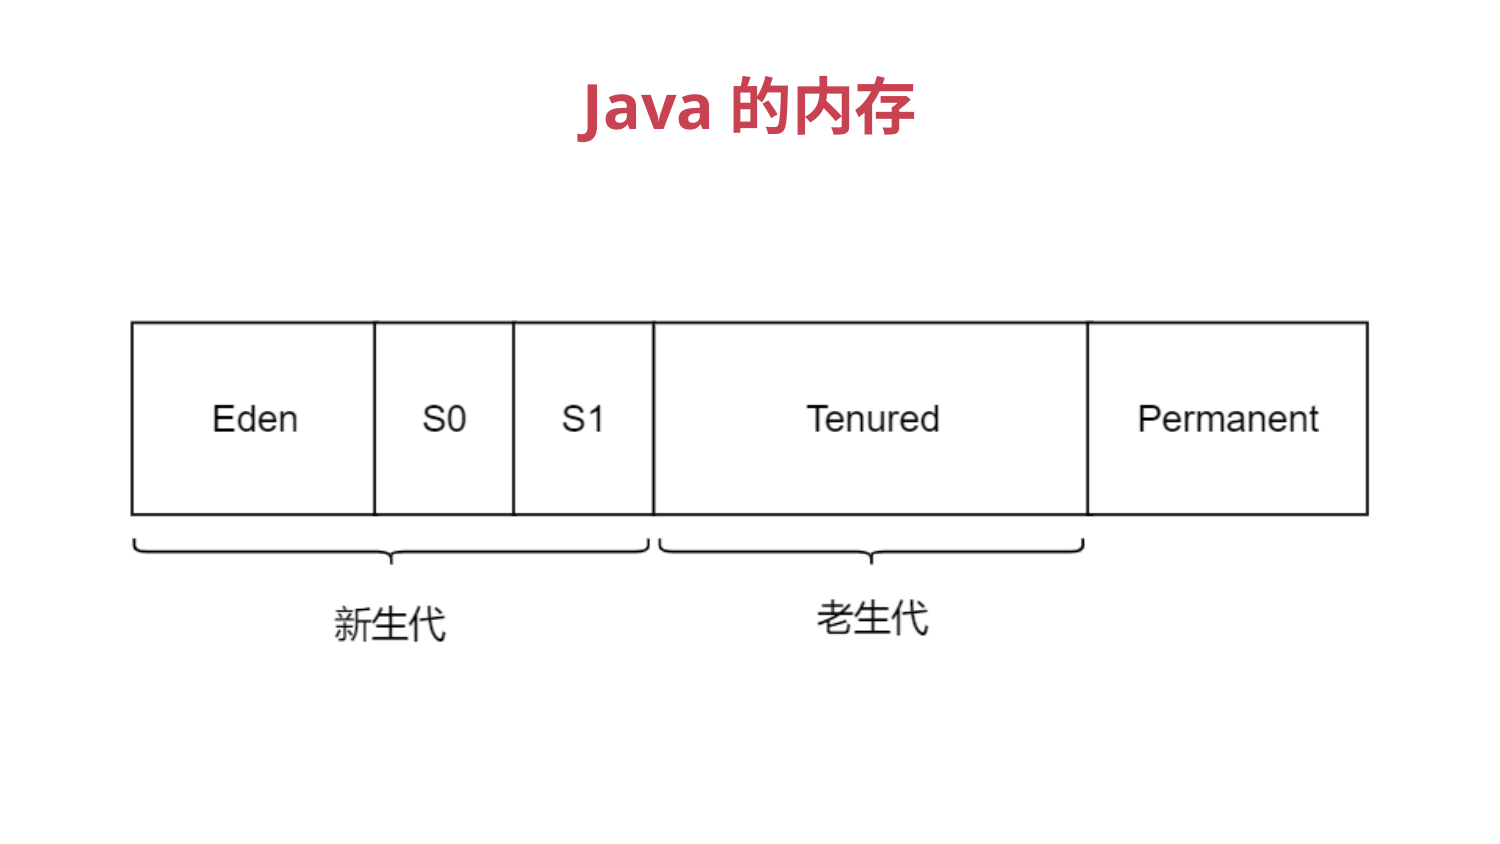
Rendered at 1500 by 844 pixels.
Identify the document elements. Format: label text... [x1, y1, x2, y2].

title Java的内存 [74, 33, 1426, 175]
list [98, 283, 1402, 667]
